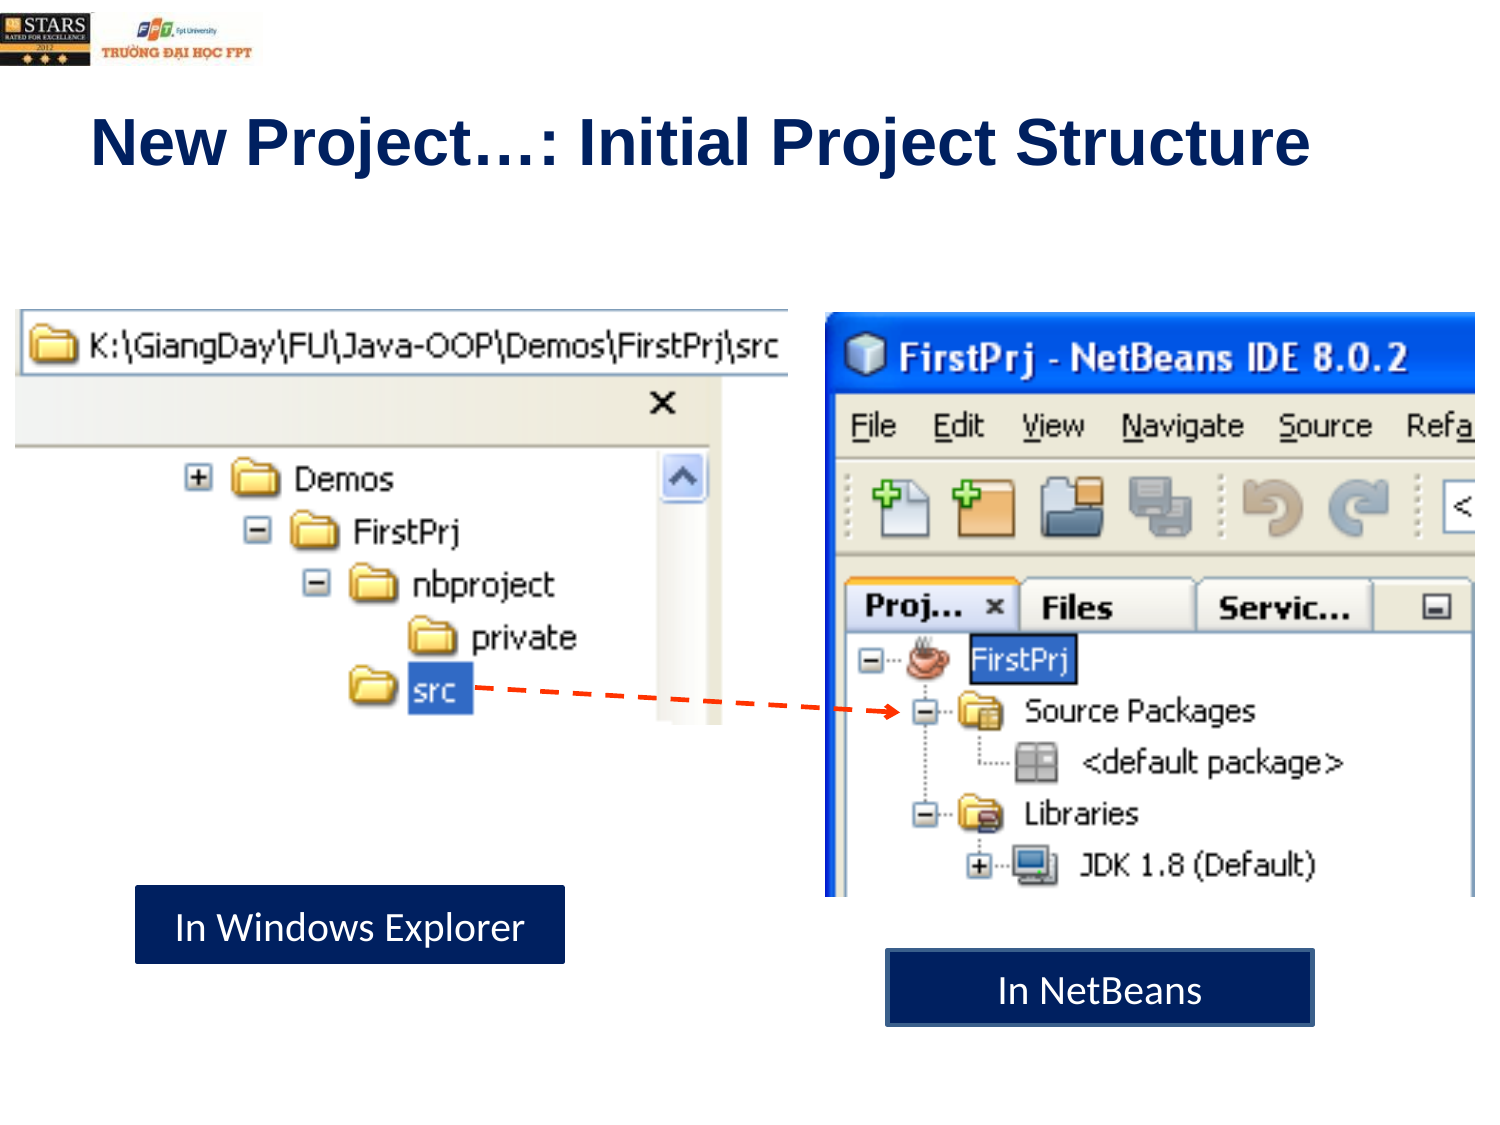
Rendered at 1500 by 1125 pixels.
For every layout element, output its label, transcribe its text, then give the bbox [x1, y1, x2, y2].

text_box In NetBeans [885, 948, 1315, 1027]
picture [0, 12, 263, 66]
text_box In Windows Explorer [135, 885, 565, 964]
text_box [474, 687, 901, 713]
picture [824, 312, 1476, 898]
title New Project…: Initial Project Structure [75, 45, 1463, 233]
picture [14, 309, 788, 726]
